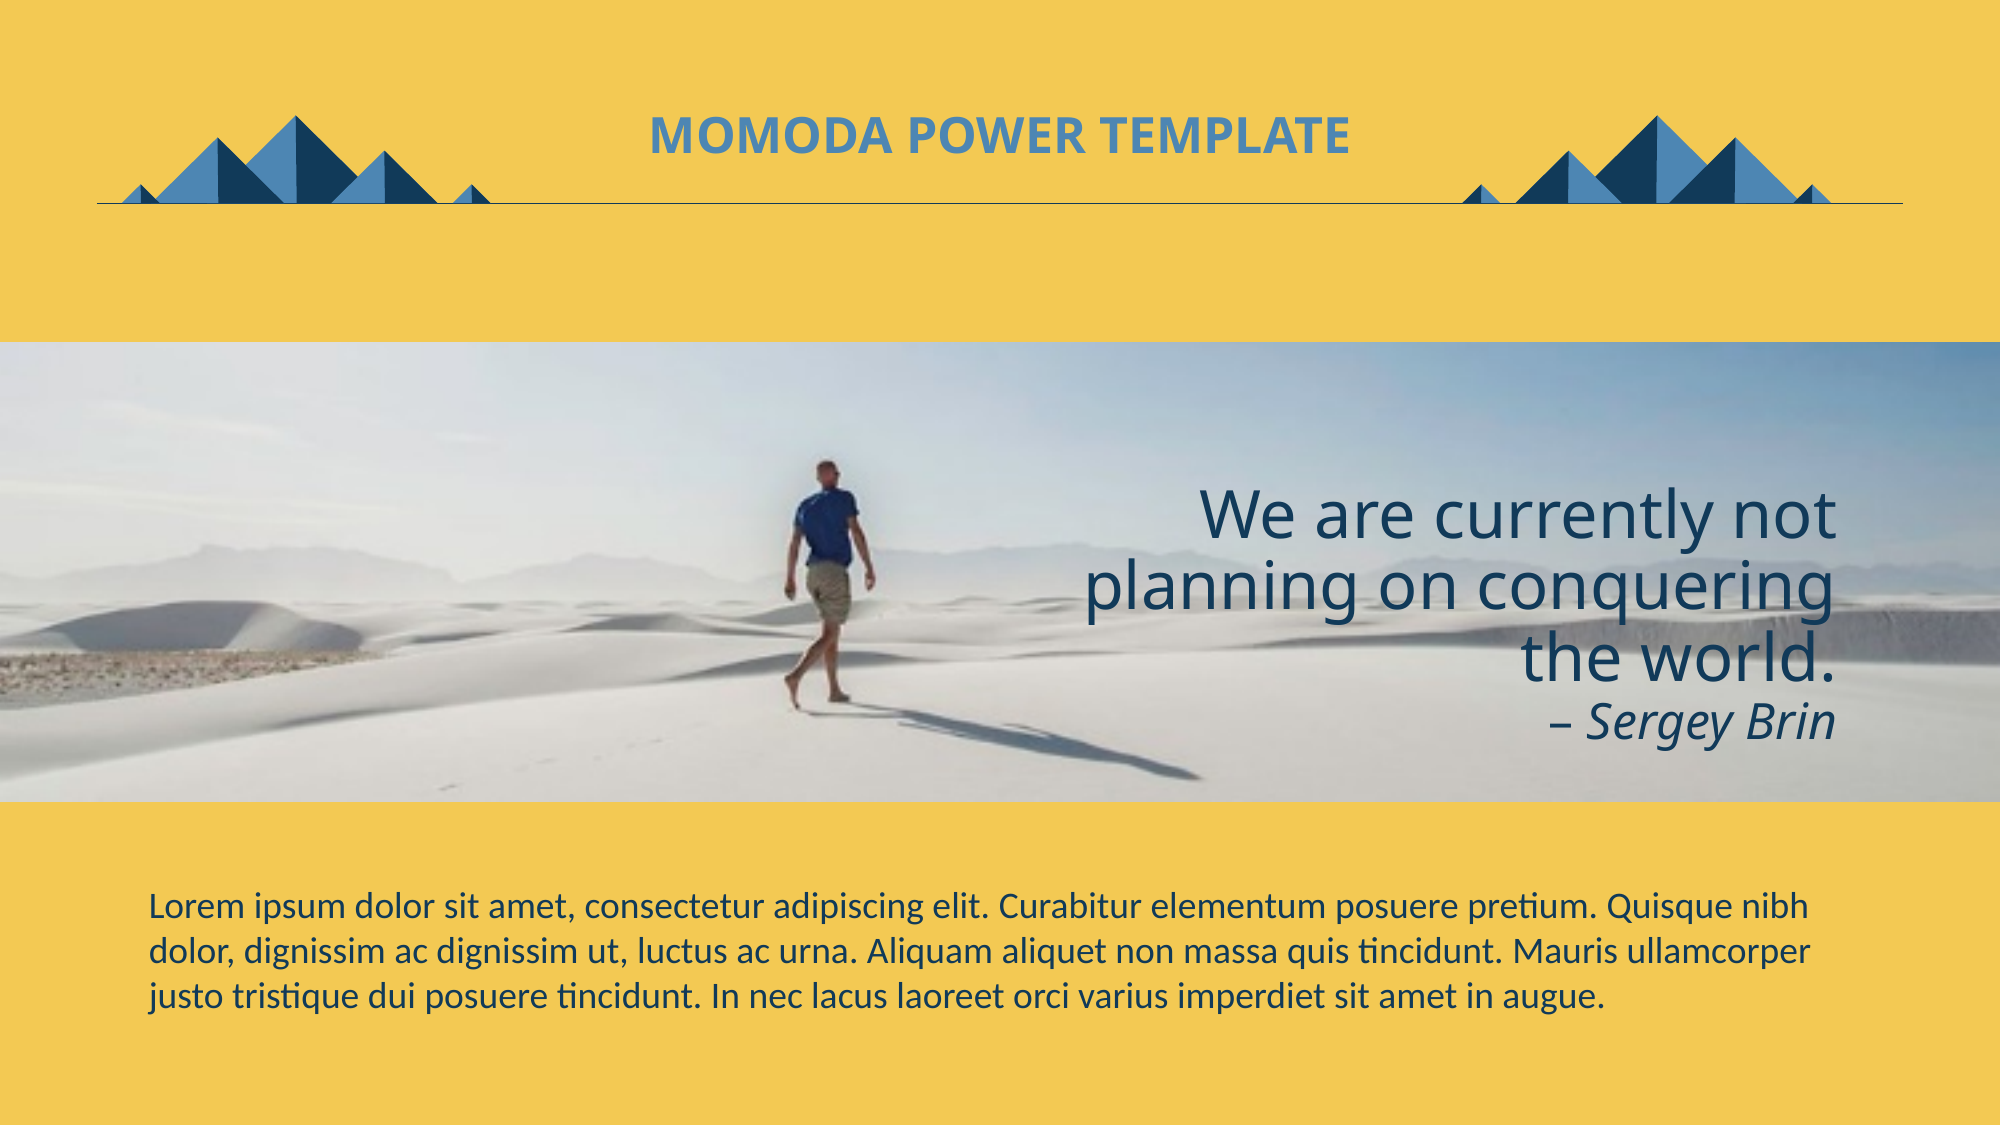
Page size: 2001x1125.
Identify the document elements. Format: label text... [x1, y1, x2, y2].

picture [0, 342, 2000, 802]
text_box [1462, 115, 1832, 204]
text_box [121, 115, 491, 204]
text_box Lorem ipsum dolor sit amet, consectetur adipiscing elit. Curabitur elementum posuere pretium. Quisque nibh dolor, dignissim ac dignissim ut, luctus ac urna. Aliquam aliquet non massa quis tincidunt. Mauris ullamcorper justo tristique dui posuere tincidunt. In nec lacus laoreet orci varius imperdiet sit amet in augue. [133, 873, 1882, 1008]
text_box MOMODA POWER TEMPLATE [636, 98, 1364, 170]
